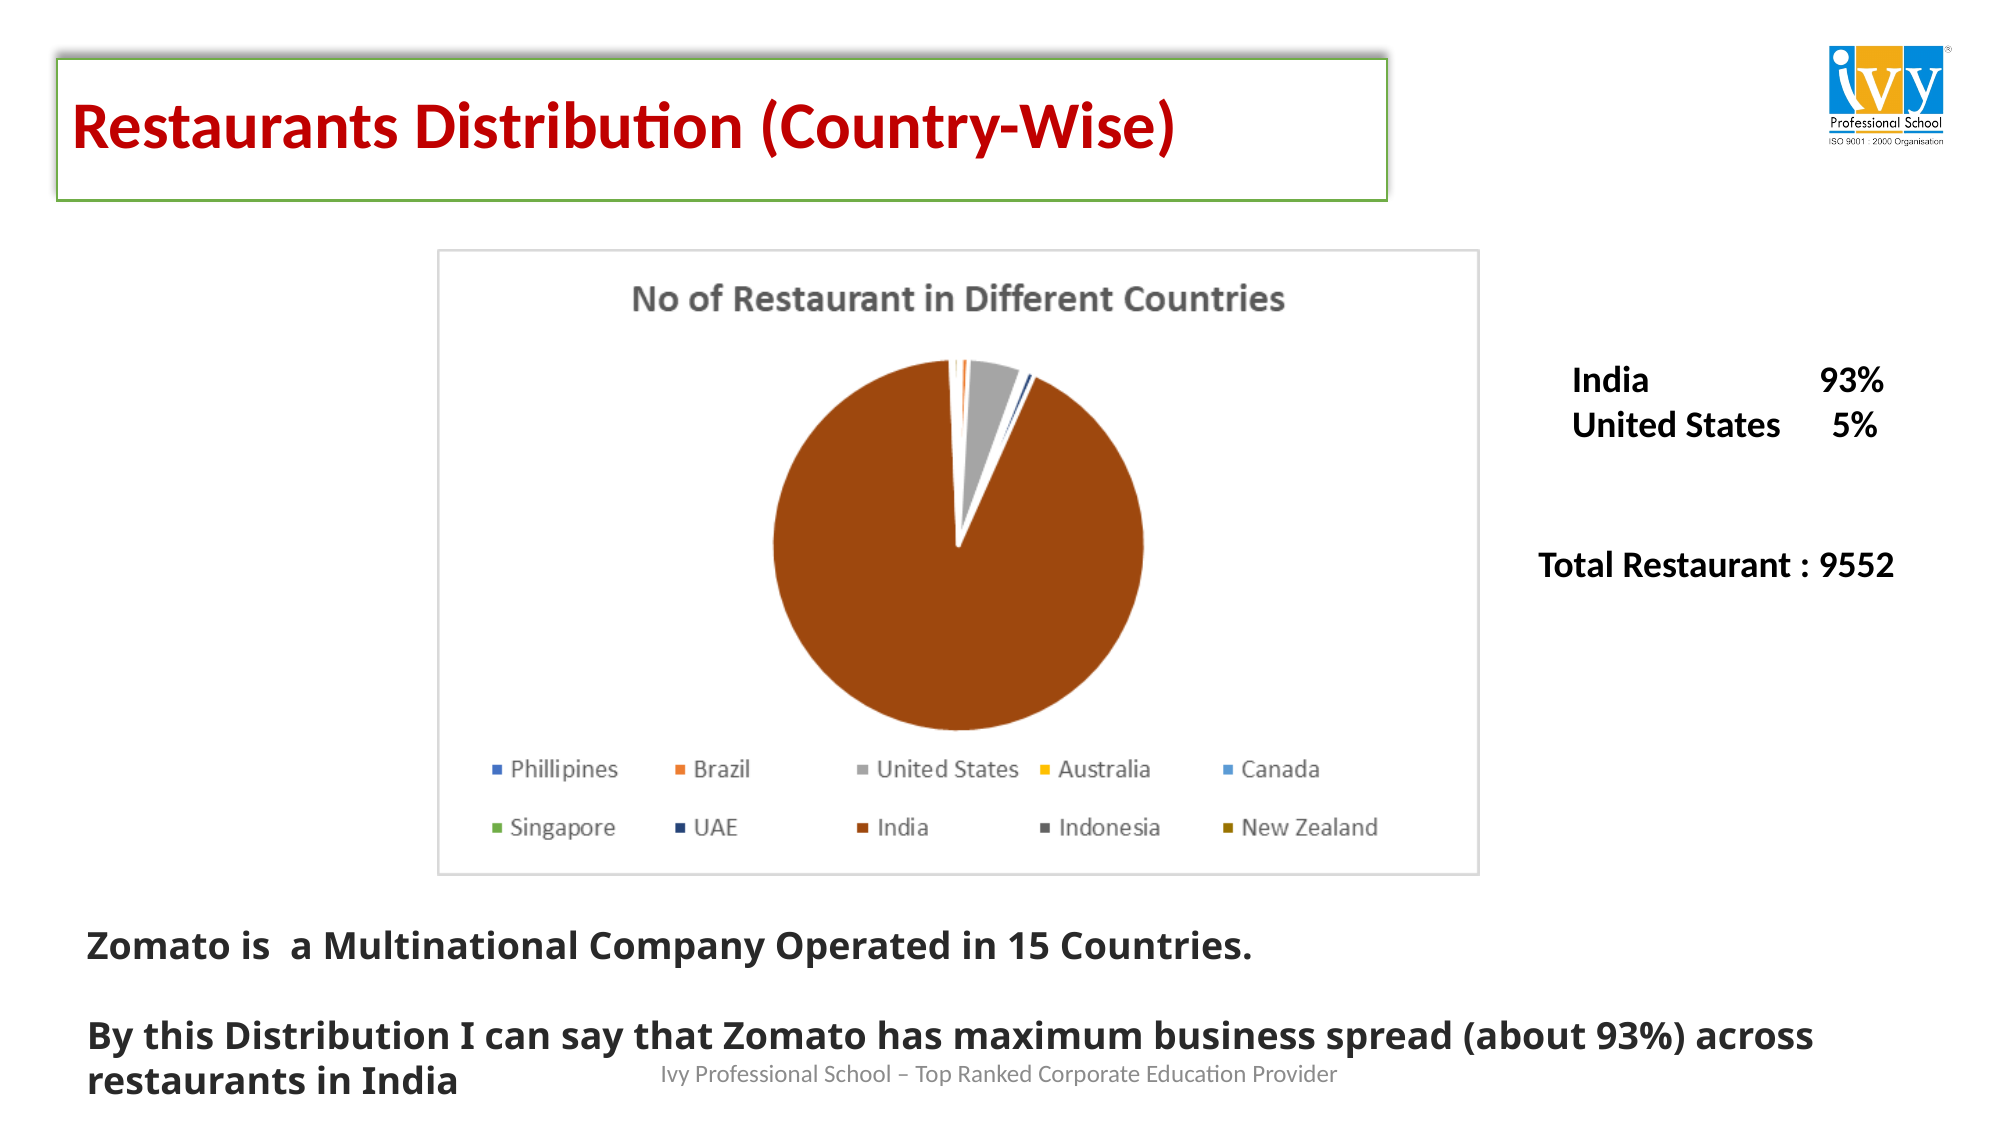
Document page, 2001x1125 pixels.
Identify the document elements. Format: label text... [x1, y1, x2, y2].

text_box [56, 58, 1388, 202]
text_box Zomato is a Multinational Company Operated in 15 Countries. By this Distribution I can say that Zomato has maximum business spread (about 93%) across restaurants in India [72, 914, 1940, 1110]
text_box India 93% United States 5% [1557, 347, 1912, 452]
text_box Total Restaurant : 9552 [1523, 532, 1940, 592]
picture [437, 249, 1480, 876]
picture [1825, 42, 1955, 149]
text_box Restaurants Distribution (Country-Wise) [57, 74, 1419, 169]
